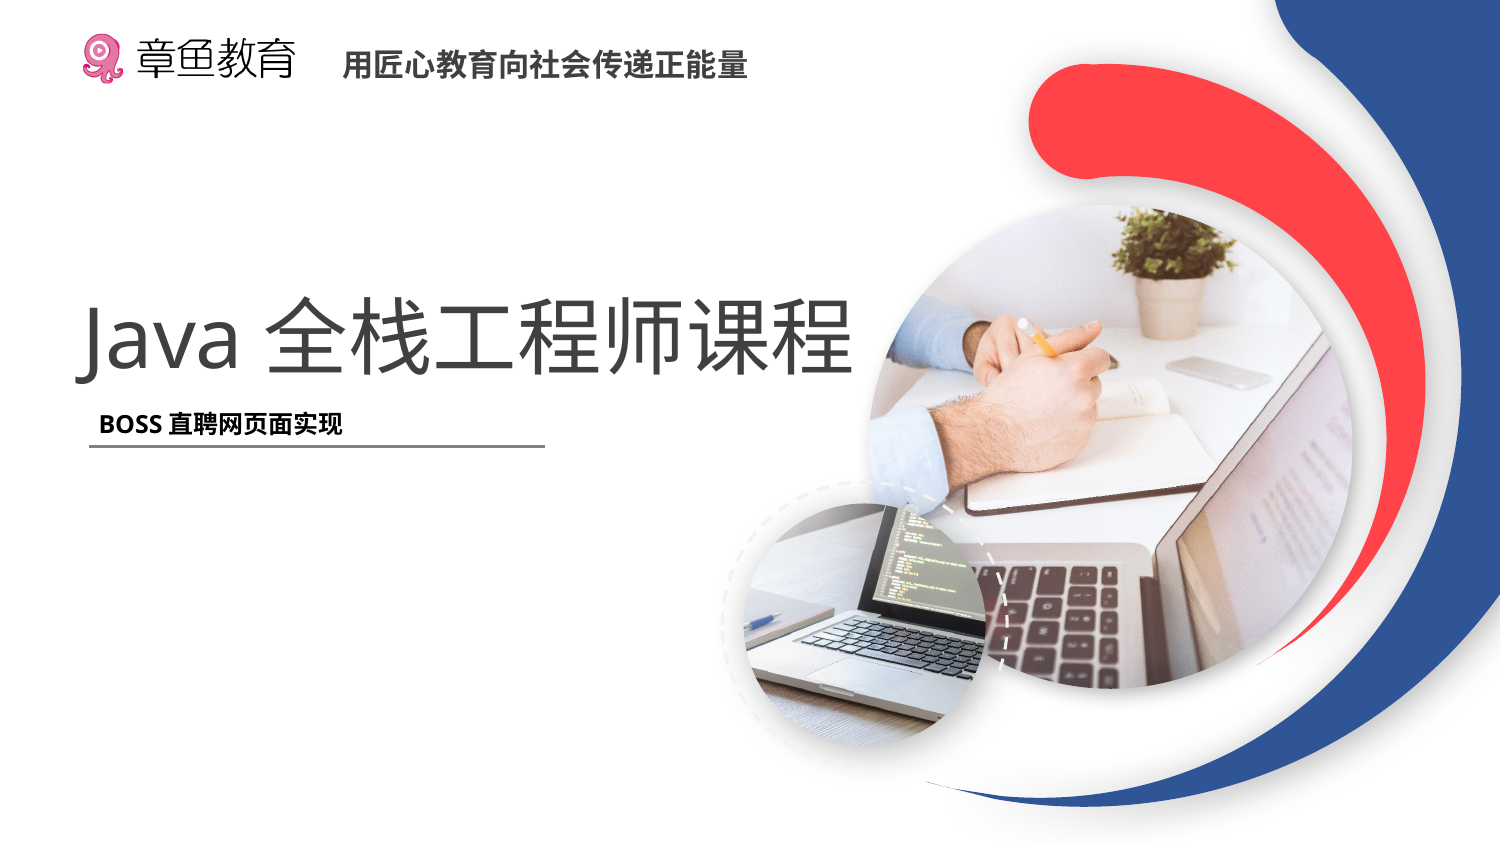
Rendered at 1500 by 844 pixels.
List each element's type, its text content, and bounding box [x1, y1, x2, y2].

text_box [867, 203, 1354, 690]
text_box [721, 481, 1009, 769]
text_box Java全栈工程师课程 [67, 276, 871, 393]
text_box [1027, 62, 1427, 664]
text_box [925, 0, 1500, 808]
text_box BOSS直聘网页面实现 [83, 401, 665, 446]
text_box 用匠心教育向社会传递正能量 [327, 38, 908, 91]
picture [75, 29, 300, 88]
